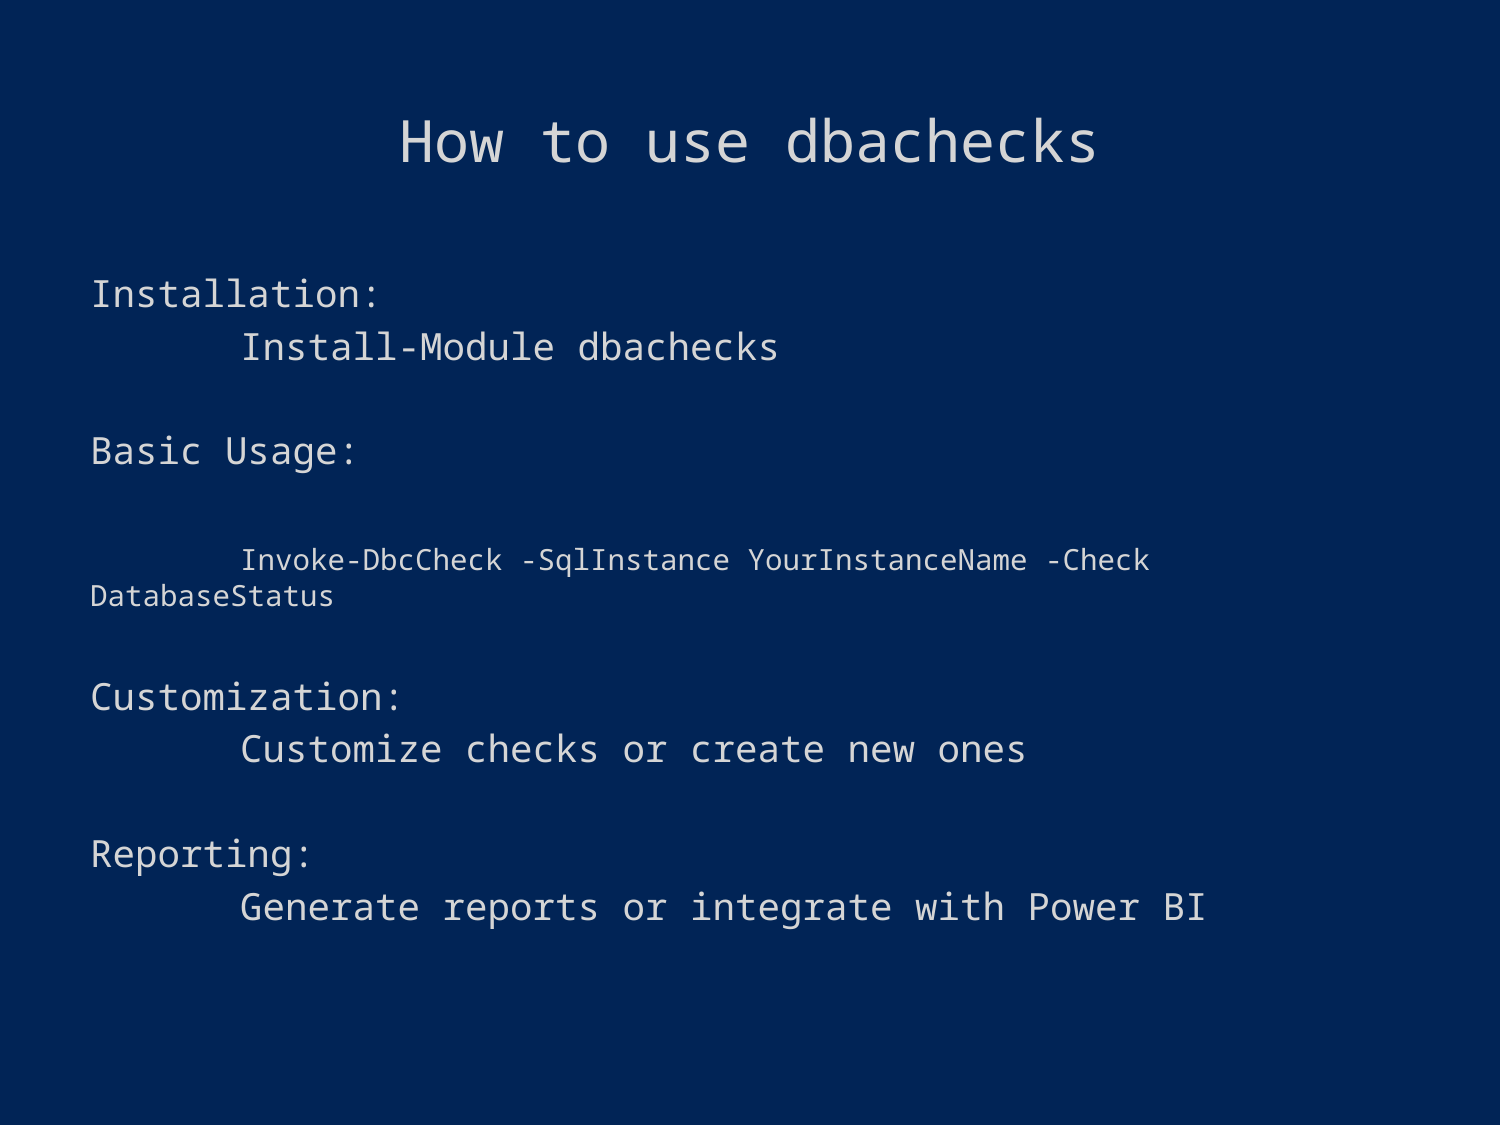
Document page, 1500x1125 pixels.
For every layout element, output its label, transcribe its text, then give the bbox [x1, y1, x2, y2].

title How to use dbachecks [75, 45, 1425, 233]
list Installation: Install-Module dbachecks Basic Usage: Invoke-DbcCheck -SqlInstance YourInstanceName -Check DatabaseStatus Customization: Customize checks or create new ones Reporting: Generate reports or integrate with Power BI [75, 262, 1425, 1005]
